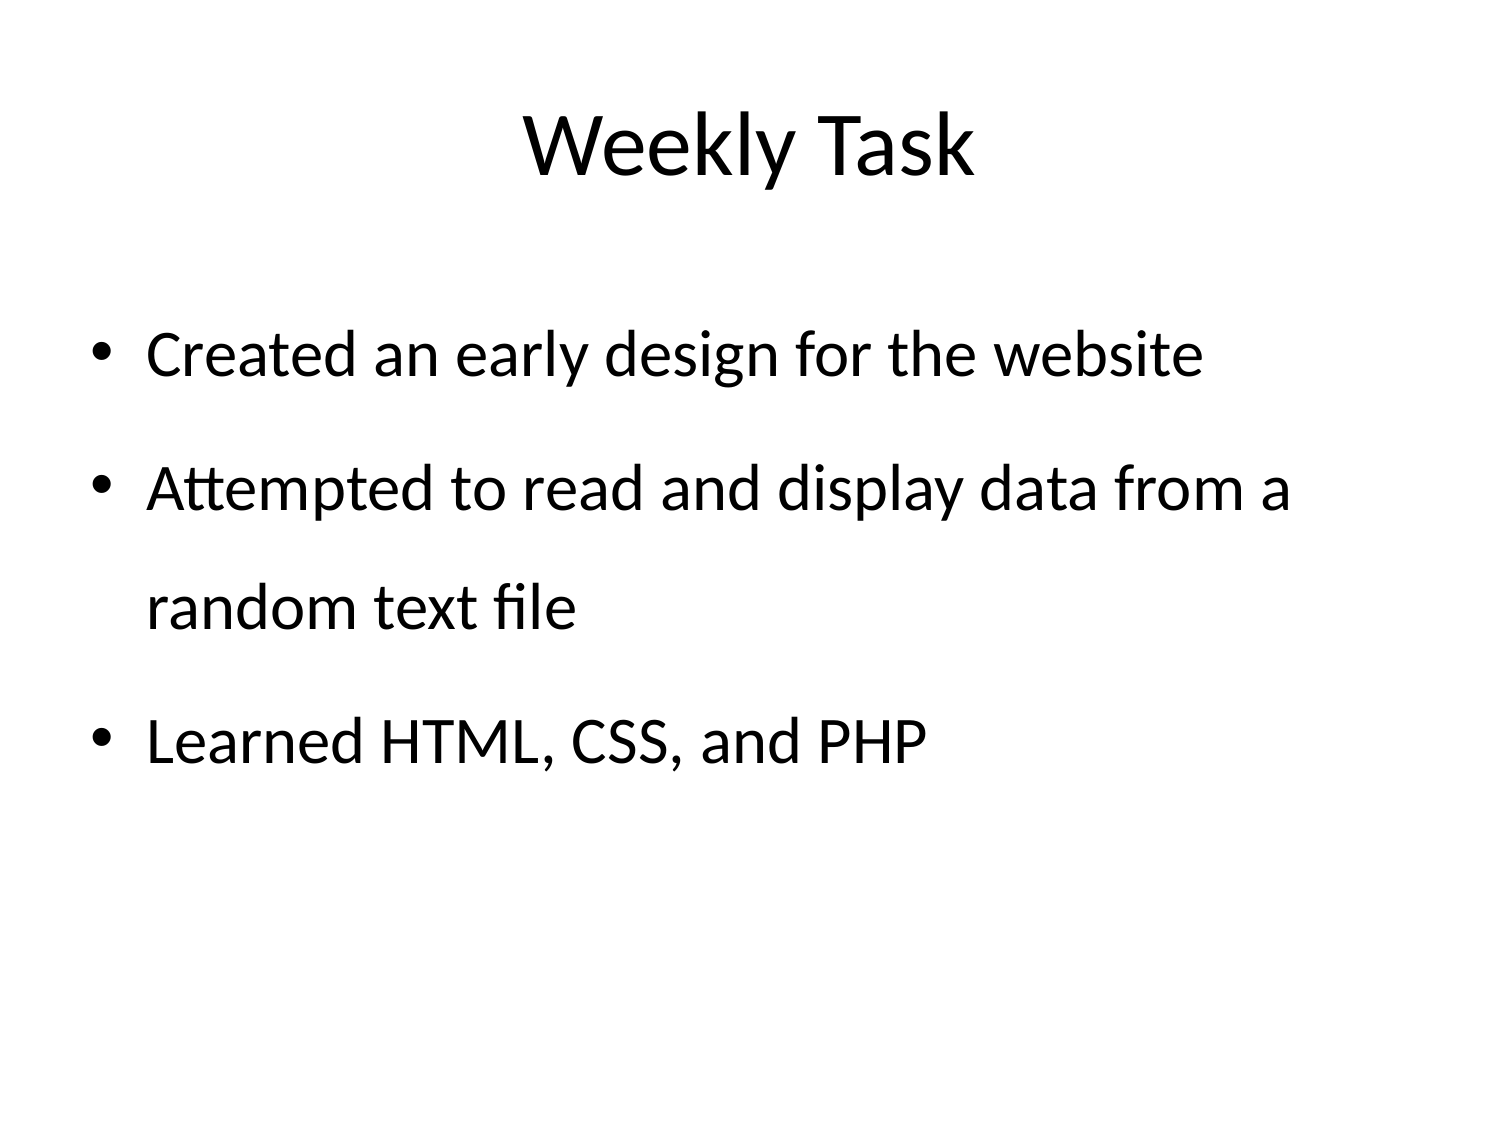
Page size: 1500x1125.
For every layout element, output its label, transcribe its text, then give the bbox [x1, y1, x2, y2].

title Weekly Task [75, 45, 1425, 233]
list Created an early design for the website Attempted to read and display data from a random text file Learned HTML, CSS, and PHP [75, 262, 1425, 1005]
